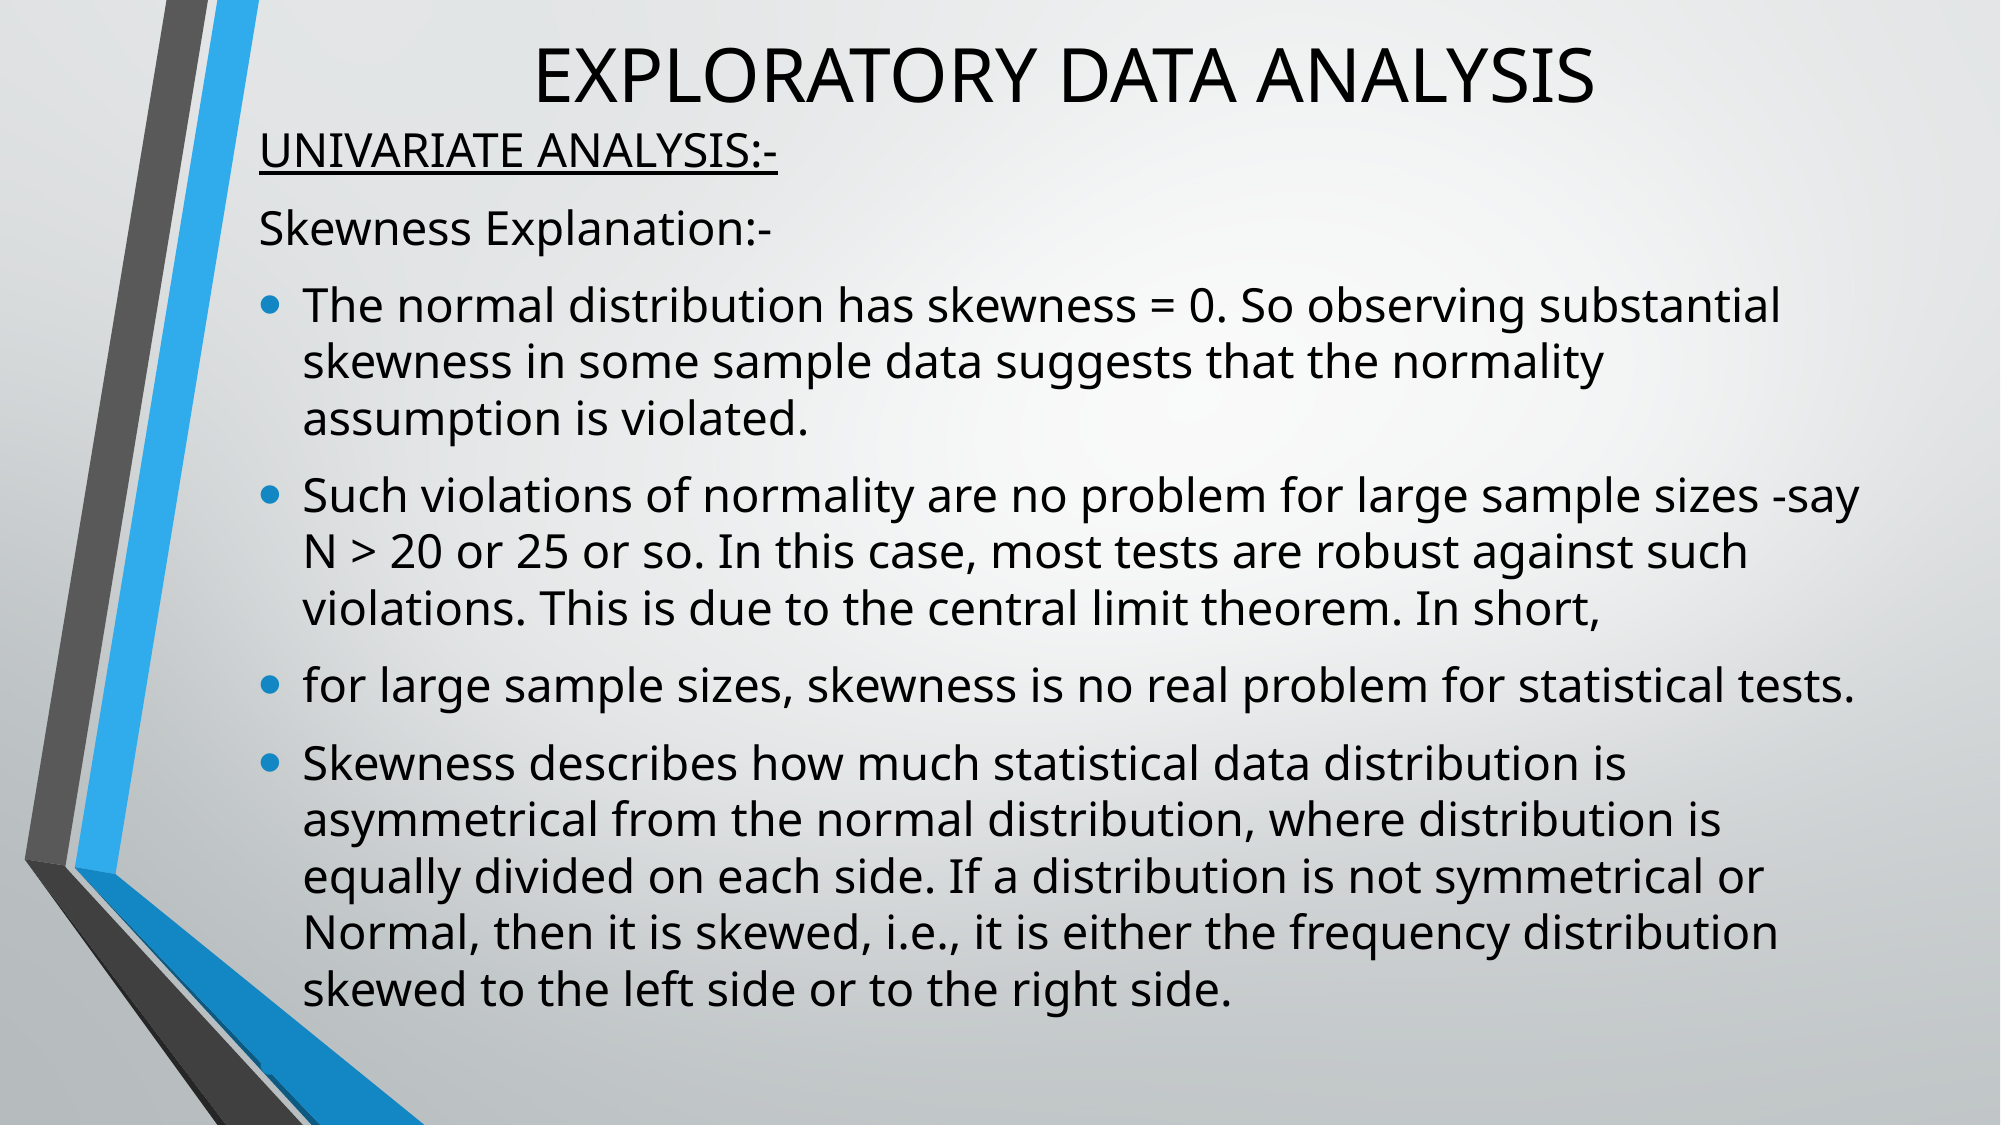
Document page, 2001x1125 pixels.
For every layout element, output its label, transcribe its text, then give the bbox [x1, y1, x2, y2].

list UNIVARIATE ANALYSIS:- Skewness Explanation:- The normal distribution has skewness = 0. So observing substantial skewness in some sample data suggests that the normality assumption is violated. Such violations of normality are no problem for large sample sizes -say N > 20 or 25 or so. In this case, most tests are robust against such violations. This is due to the central limit theorem. In short, for large sample sizes, skewness is no real problem for statistical tests. Skewness describes how much statistical data distribution is asymmetrical from the normal distribution, where distribution is equally divided on each side. If a distribution is not symmetrical or Normal, then it is skewed, i.e., it is either the frequency distribution skewed to the left side or to the right side. [243, 109, 1887, 1104]
title EXPLORATORY DATA ANALYSIS [243, 19, 1887, 109]
